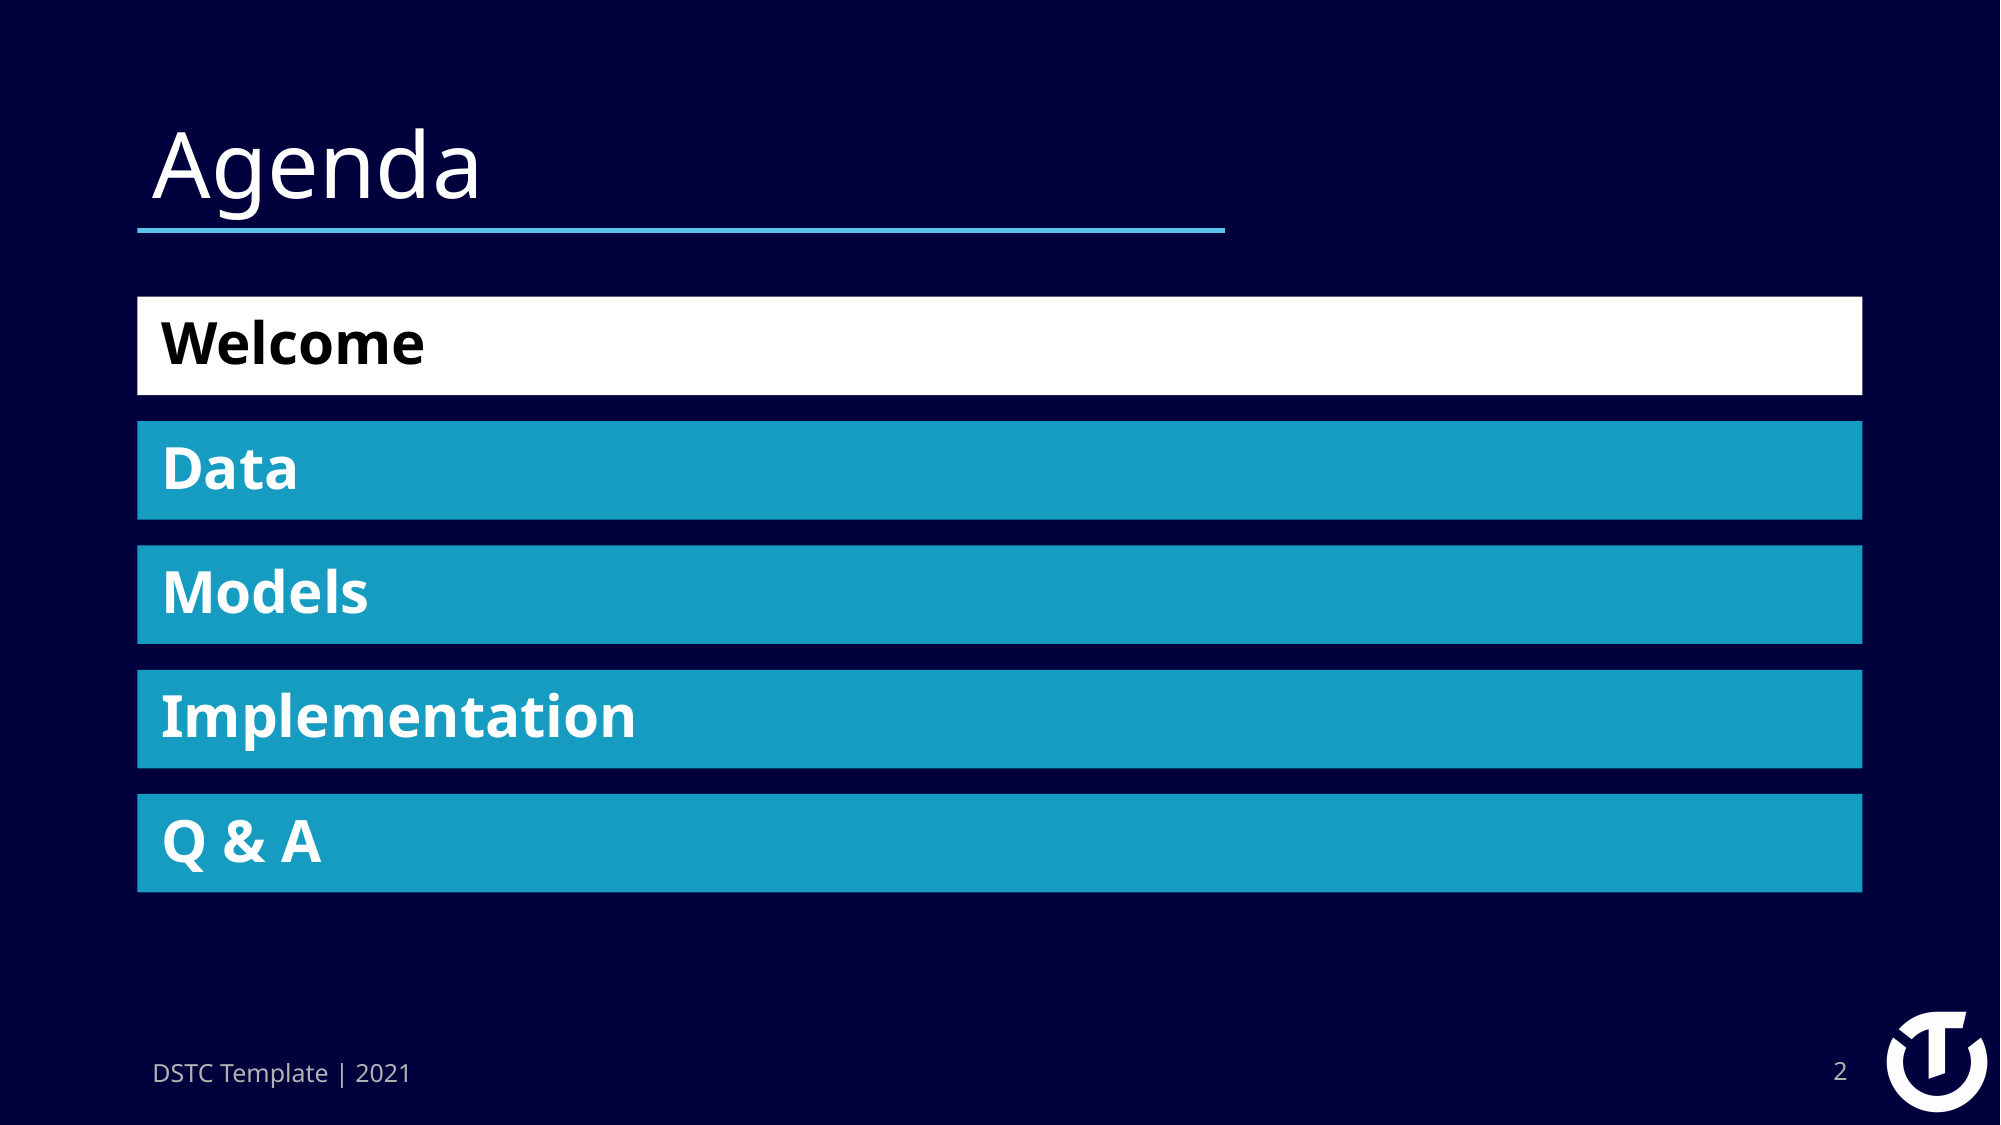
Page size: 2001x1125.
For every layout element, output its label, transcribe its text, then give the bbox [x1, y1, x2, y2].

slide_number 2 [1412, 1042, 1863, 1103]
text_box Q & A [137, 793, 1863, 893]
list Implementation [137, 669, 1863, 769]
list Data [137, 421, 1863, 520]
picture [1863, 988, 2001, 1125]
title Agenda [137, 59, 1863, 278]
list Models [137, 545, 1863, 644]
list Welcome [137, 296, 1863, 396]
footer DSTC Template | 2021 [137, 1042, 813, 1103]
